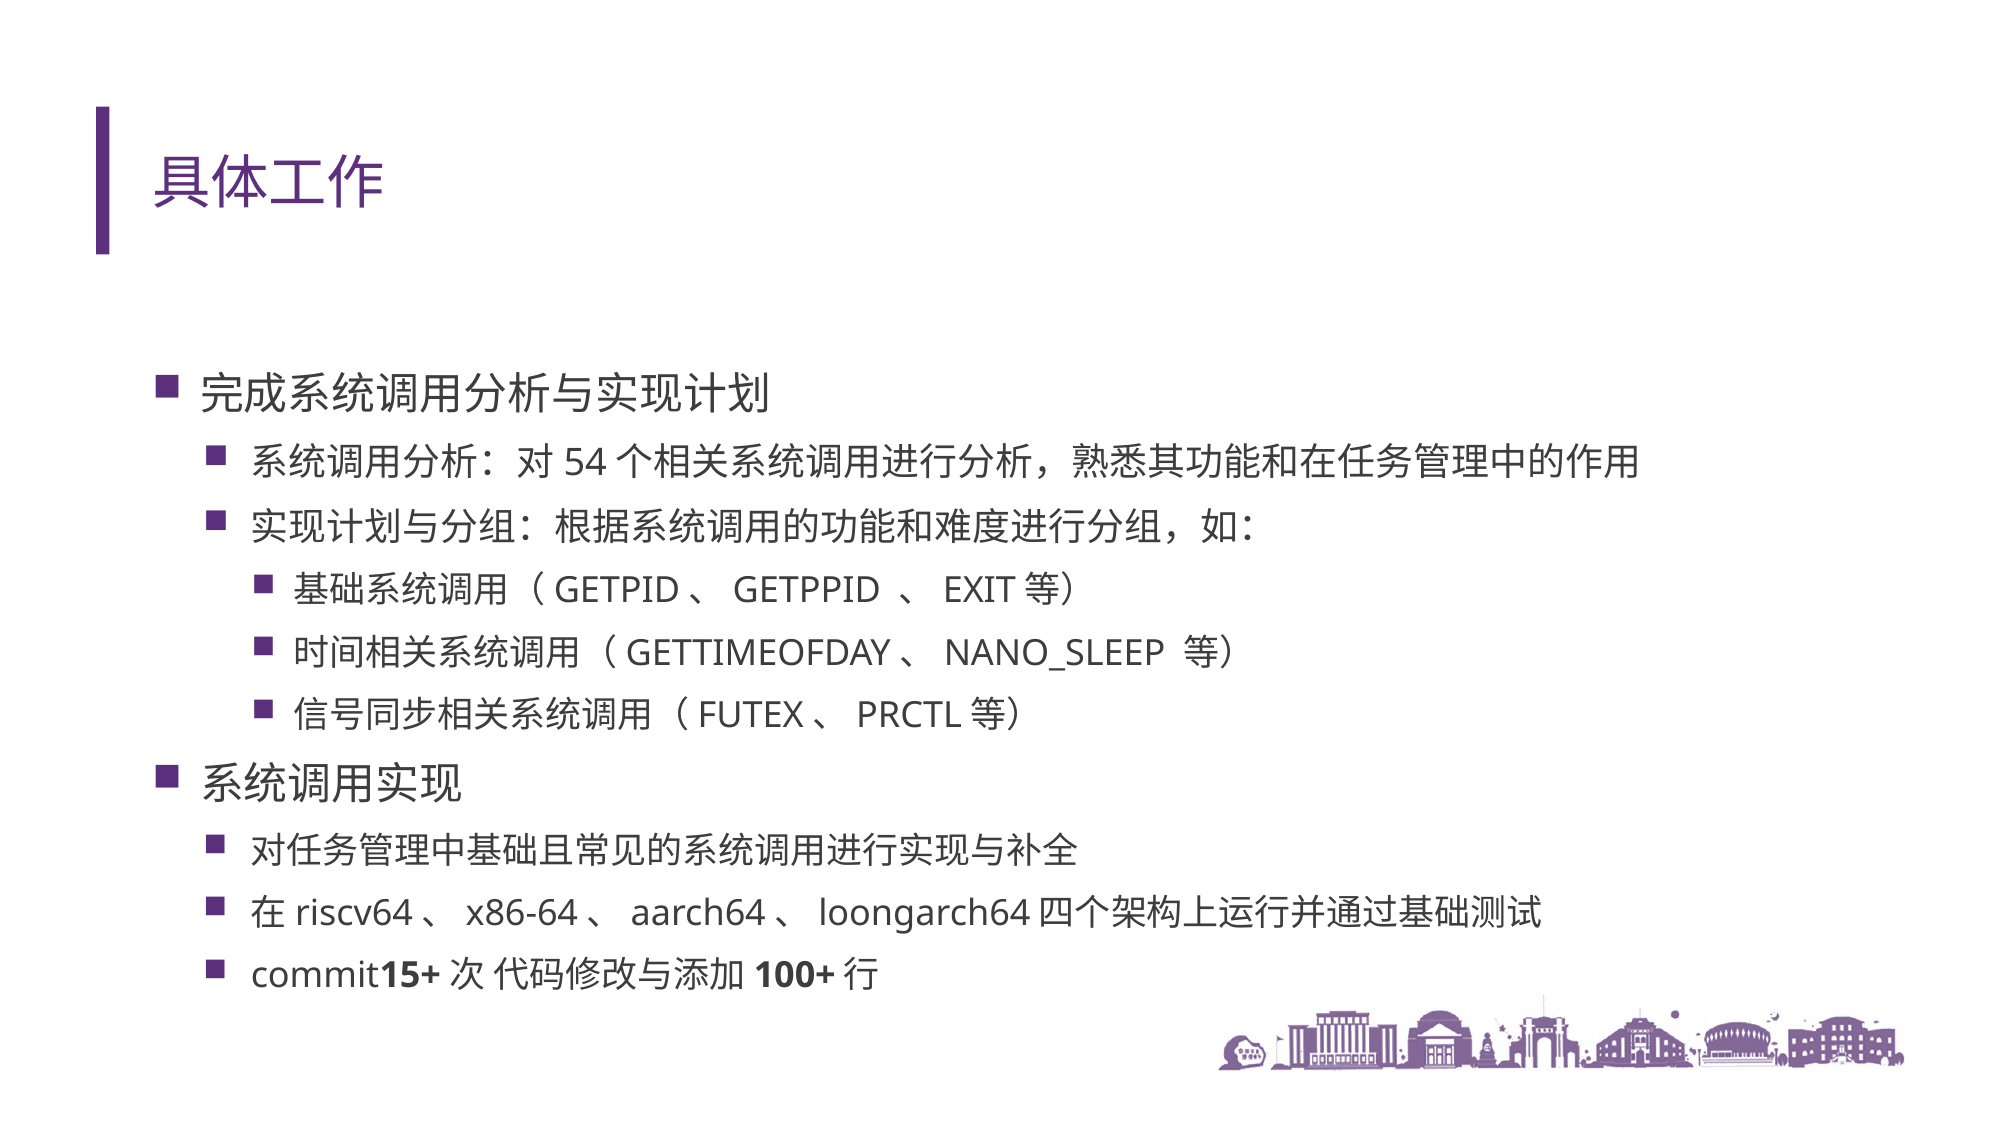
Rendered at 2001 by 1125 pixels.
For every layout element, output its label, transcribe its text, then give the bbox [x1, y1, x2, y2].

title 具体工作 [137, 97, 1863, 264]
list 完成系统调用分析与实现计划 系统调用分析：对54个相关系统调用进行分析，熟悉其功能和在任务管理中的作用 实现计划与分组：根据系统调用的功能和难度进行分组，如： 基础系统调用（GETPID、GETPPID 、EXIT等） 时间相关系统调用（GETTIMEOFDAY、NANO_SLEEP 等） 信号同步相关系统调用（FUTEX、PRCTL等） 系统调用实现 对任务管理中基础且常见的系统调用进行实现与补全 在riscv64、x86-64、aarch64、loongarch64四个架构上运行并通过基础测试 commit15+次 代码修改与添加100+行 [136, 357, 1863, 1007]
